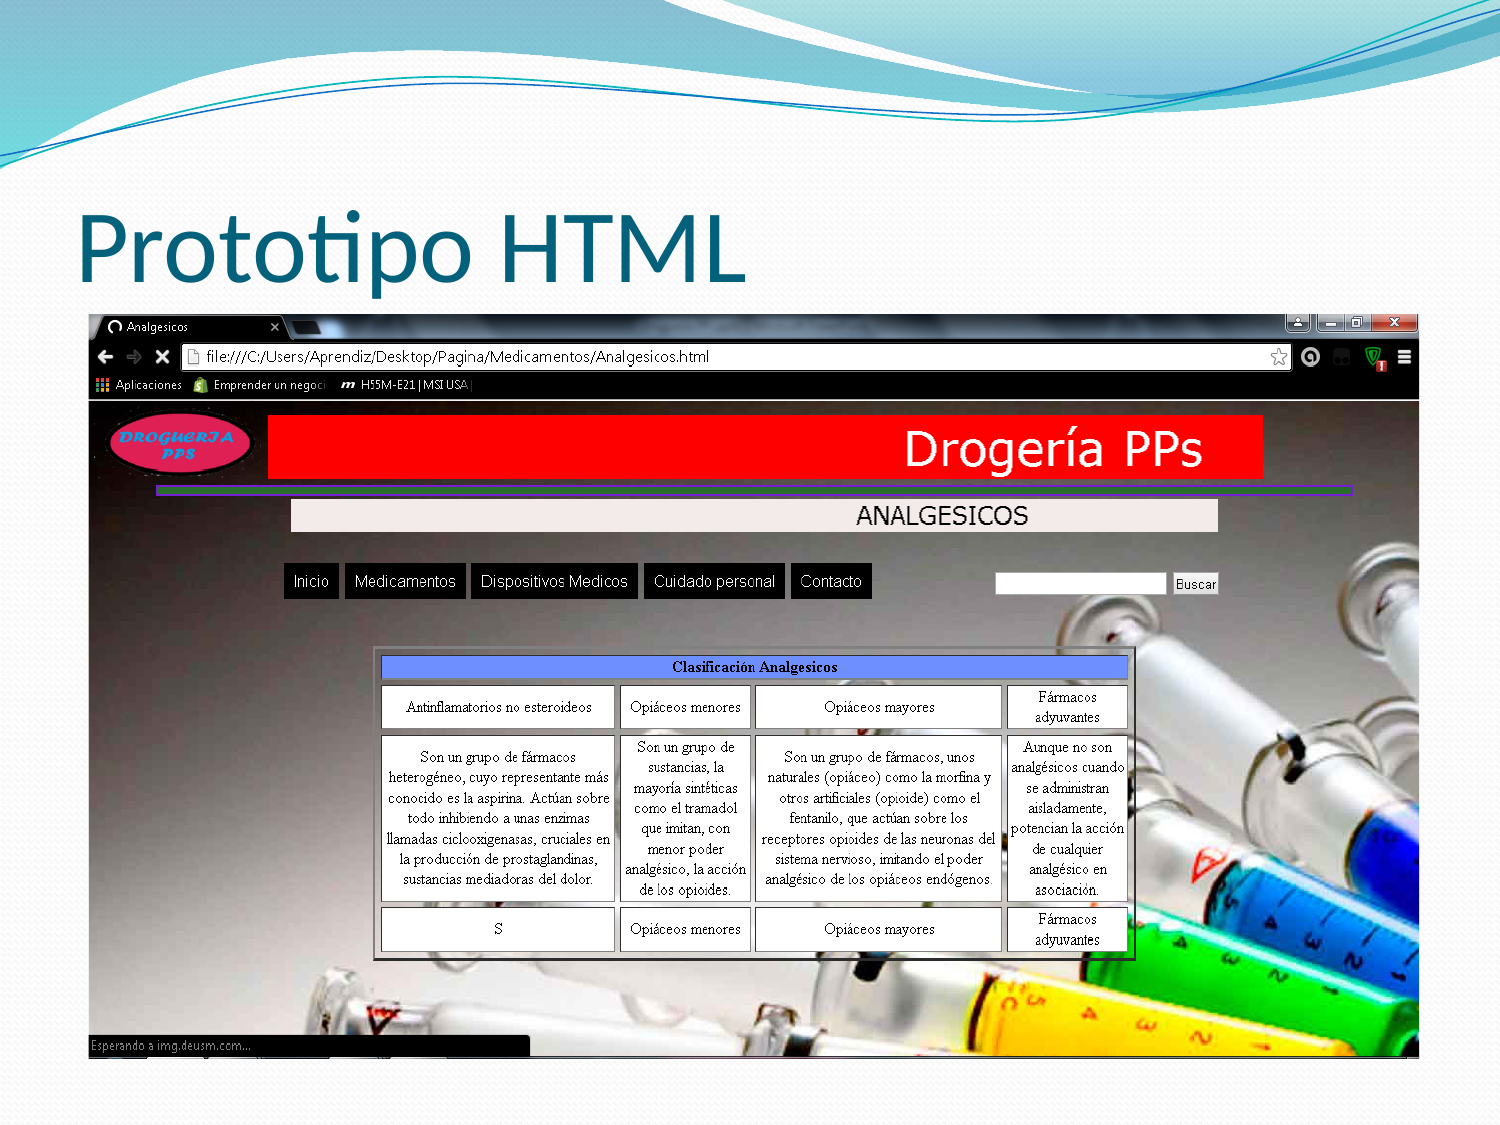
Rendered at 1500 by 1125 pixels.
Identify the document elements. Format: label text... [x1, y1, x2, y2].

title Prototipo HTML [75, 115, 1425, 303]
picture [88, 314, 1420, 1059]
